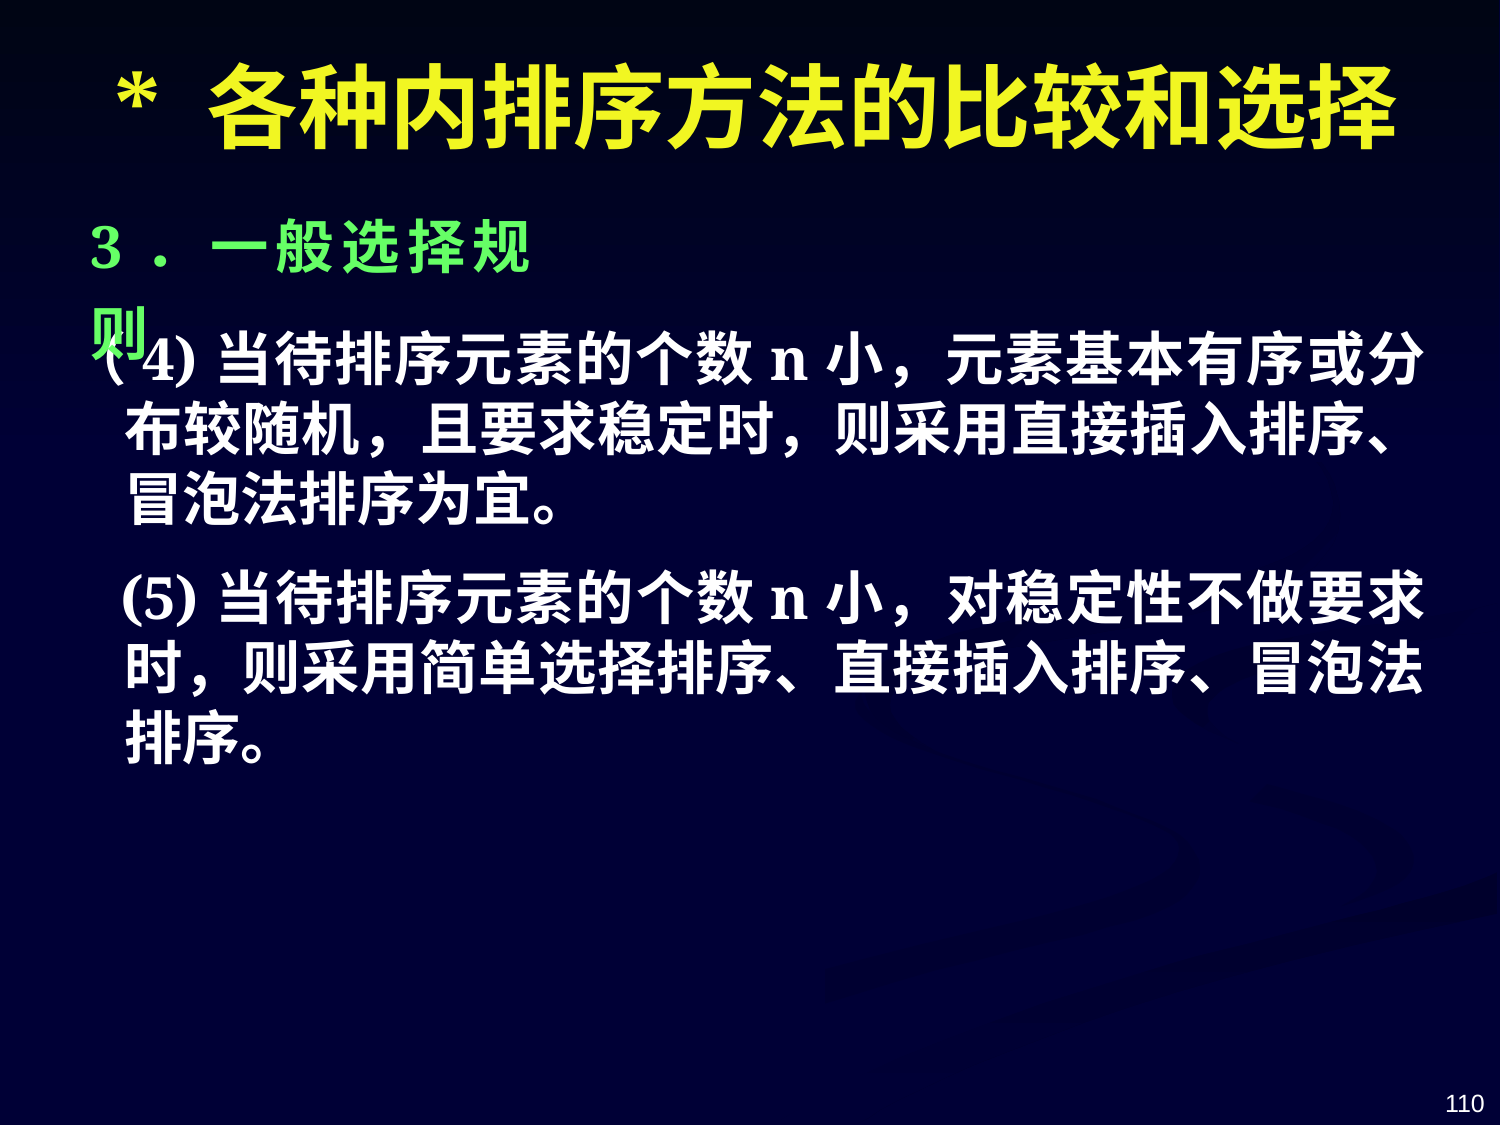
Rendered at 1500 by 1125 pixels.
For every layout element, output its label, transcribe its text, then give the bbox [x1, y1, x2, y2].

slide_number 110 [1149, 1046, 1500, 1125]
text_box 3．一般选择规则 [75, 185, 546, 288]
list （4)当待排序元素的个数n小，元素基本有序或分布较随机，且要求稳定时，则采用直接插入排序、冒泡法排序为宜。 (5)当待排序元素的个数n小，对稳定性不做要求时，则采用简单选择排序、直接插入排序、冒泡法排序。 [53, 314, 1441, 985]
text_box * 各种内排序方法的比较和选择 [100, 42, 1414, 168]
